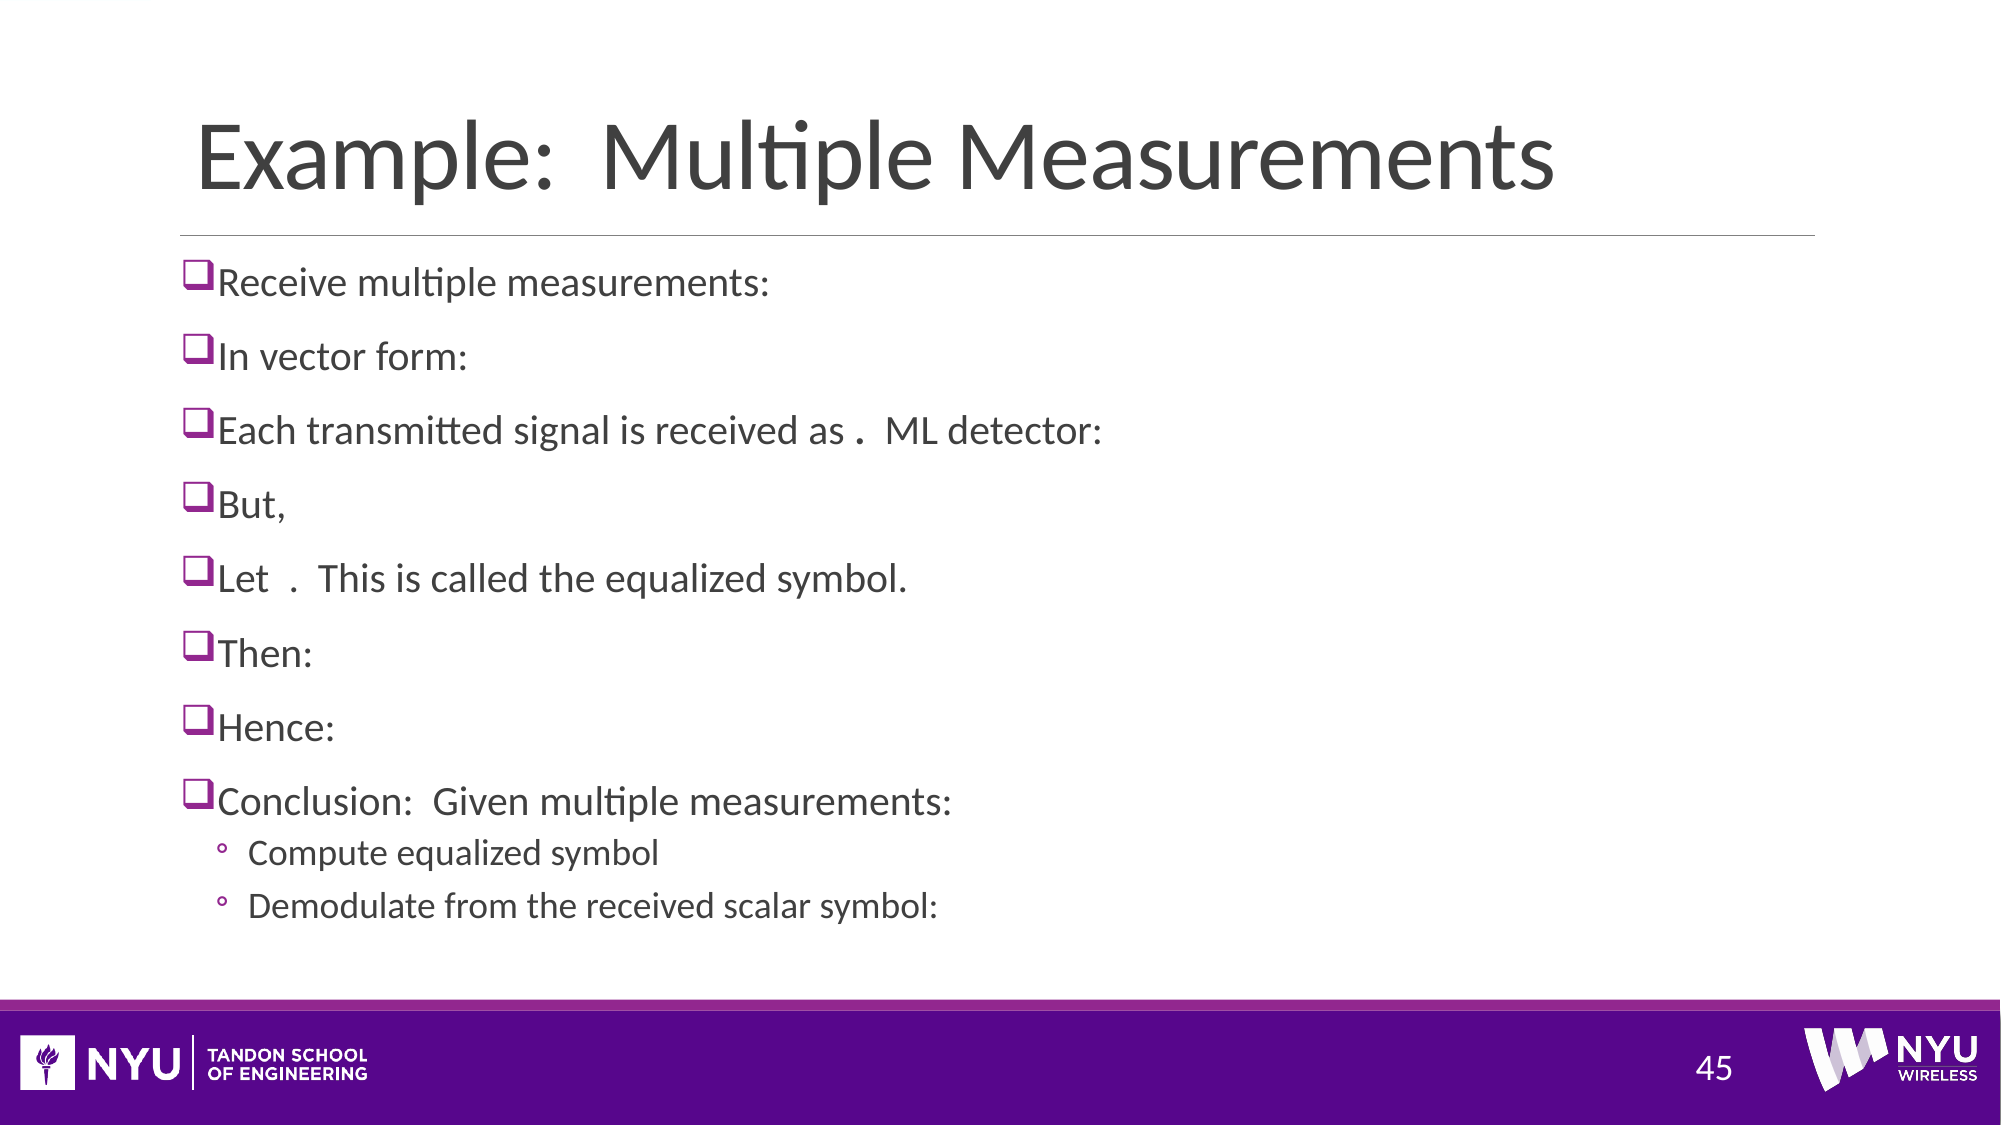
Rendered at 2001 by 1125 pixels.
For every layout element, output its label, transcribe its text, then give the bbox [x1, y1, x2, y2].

slide_number 45 [1533, 1035, 1749, 1096]
title Example: Multiple Measurements [180, 47, 1830, 218]
